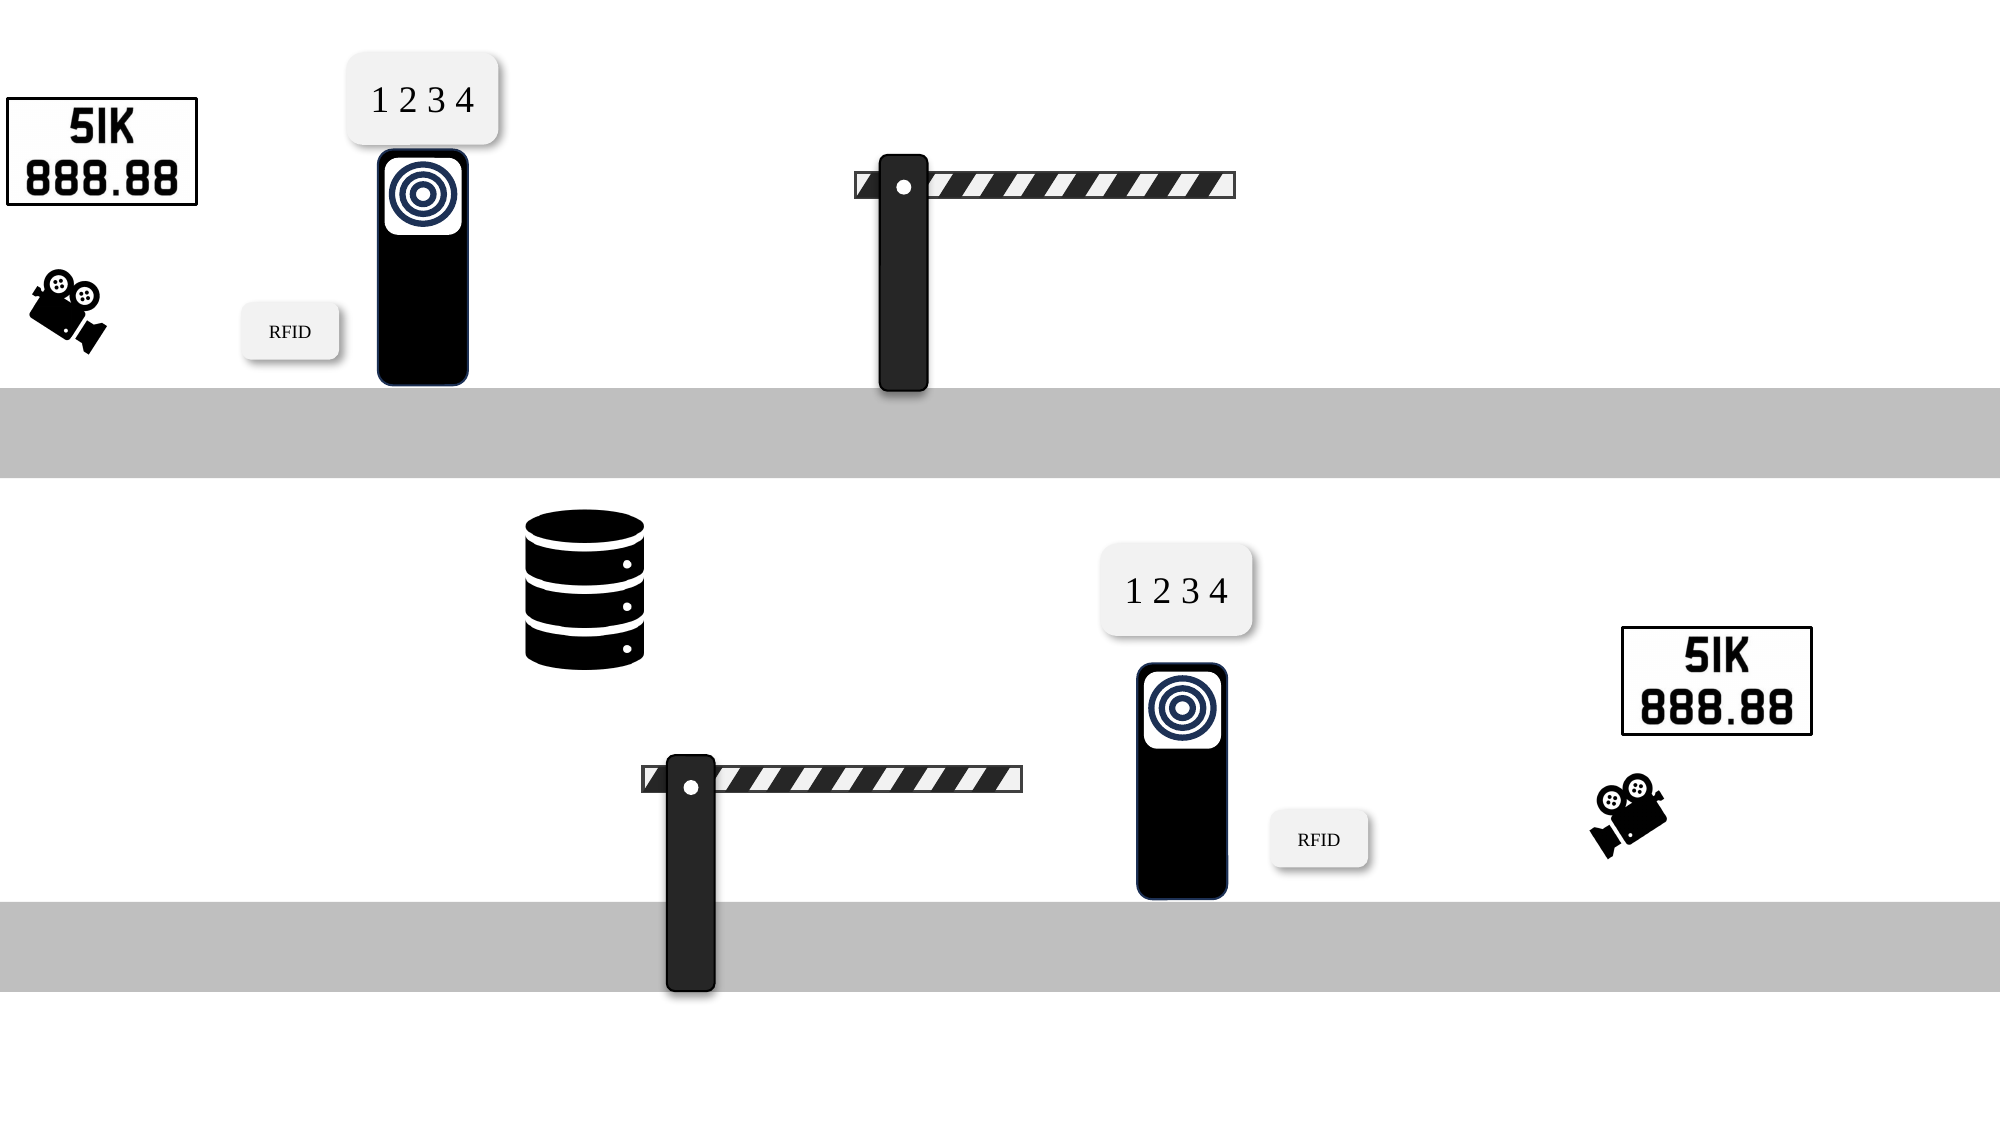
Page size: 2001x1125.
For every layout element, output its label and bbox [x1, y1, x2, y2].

text_box [345, 766, 666, 792]
text_box [558, 172, 879, 198]
text_box [879, 154, 928, 391]
text_box [242, 303, 339, 359]
text_box [1271, 811, 1368, 867]
text_box [1101, 544, 1252, 635]
picture [482, 488, 686, 691]
text_box [928, 172, 1235, 198]
text_box [715, 766, 1022, 792]
text_box [666, 755, 715, 992]
text_box [0, 900, 661, 993]
picture [9, 99, 195, 204]
text_box [1137, 663, 1228, 900]
picture [6, 241, 138, 372]
text_box [377, 149, 468, 386]
picture [1623, 628, 1810, 733]
text_box [347, 53, 498, 144]
picture [1559, 745, 1690, 877]
text_box [1711, 388, 1804, 392]
text_box [721, 900, 2000, 993]
text_box [0, 387, 2000, 480]
